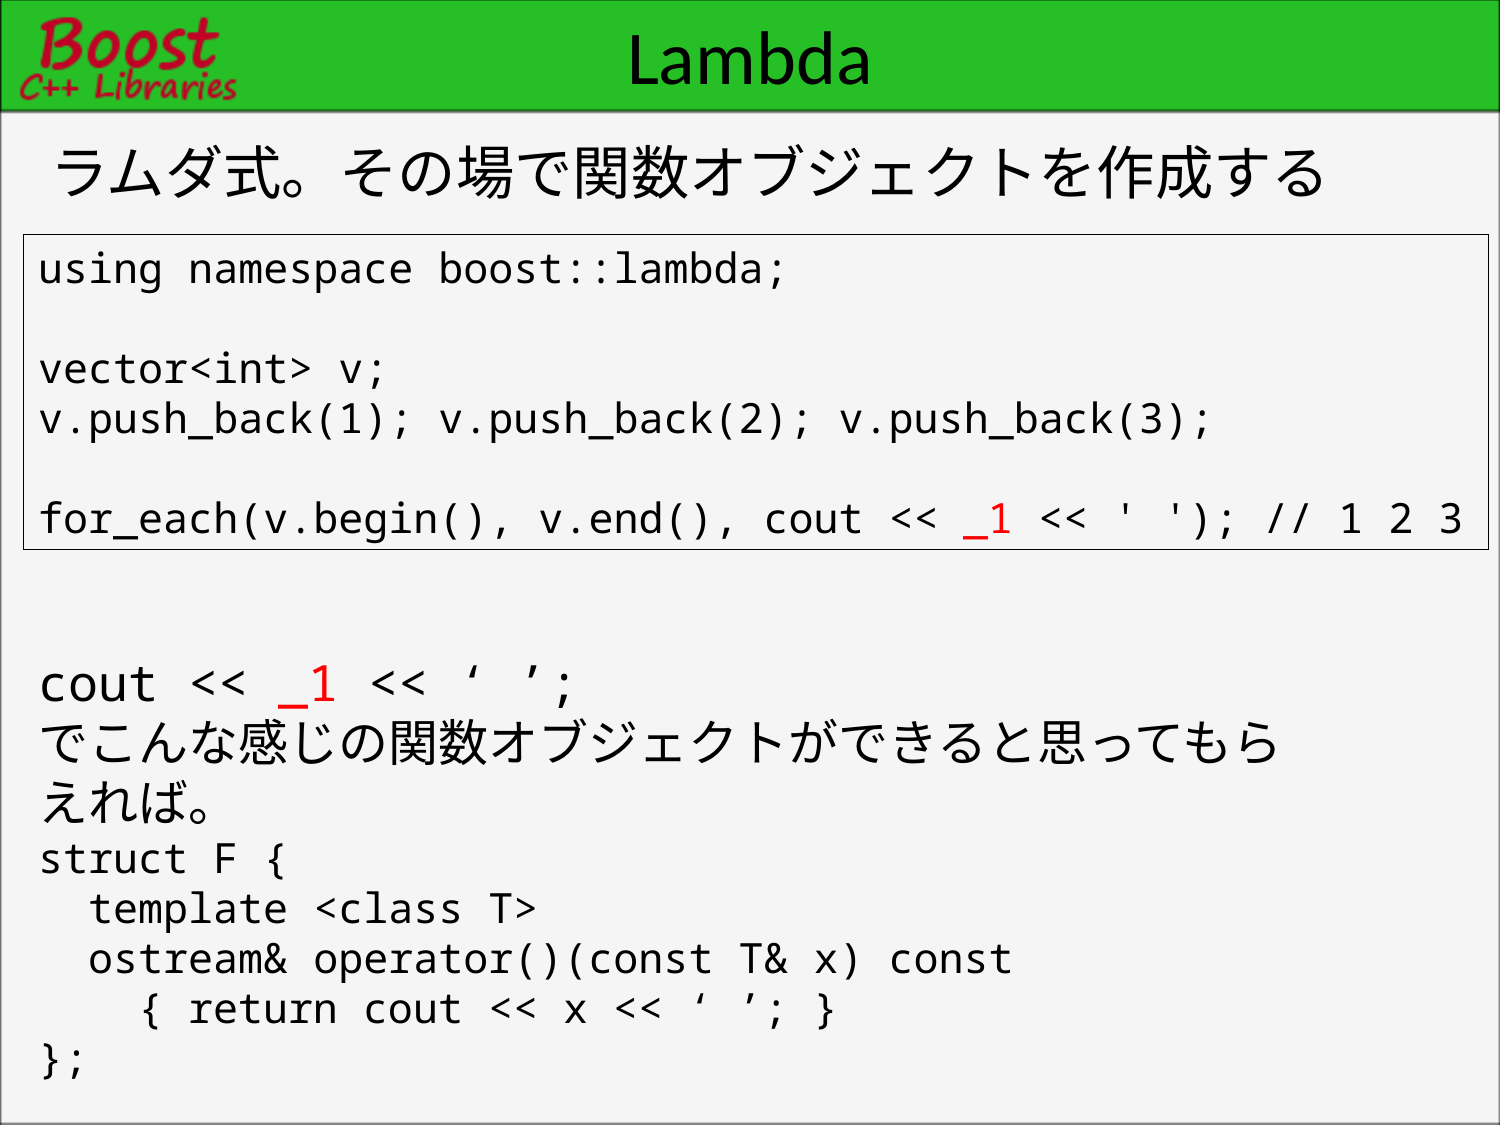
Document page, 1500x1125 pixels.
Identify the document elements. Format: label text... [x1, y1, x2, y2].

picture [0, 0, 1500, 1125]
list ラムダ式。その場で関数オブジェクトを作成する [35, 128, 1442, 223]
text_box using namespace boost::lambda; vector<int> v; v.push_back(1); v.push_back(2); v.push_back(3); for_each(v.begin(), v.end(), cout << _1 << ' '); // 1 2 3 [23, 234, 1489, 550]
text_box cout << _1 << ‘ ’; でこんな感じの関数オブジェクトができると思ってもらえれば。 struct F { template <class T> ostream& operator()(const T& x) const { return cout << x << ‘ ’; } }; [23, 644, 1336, 1090]
title Lambda [75, 0, 1425, 108]
